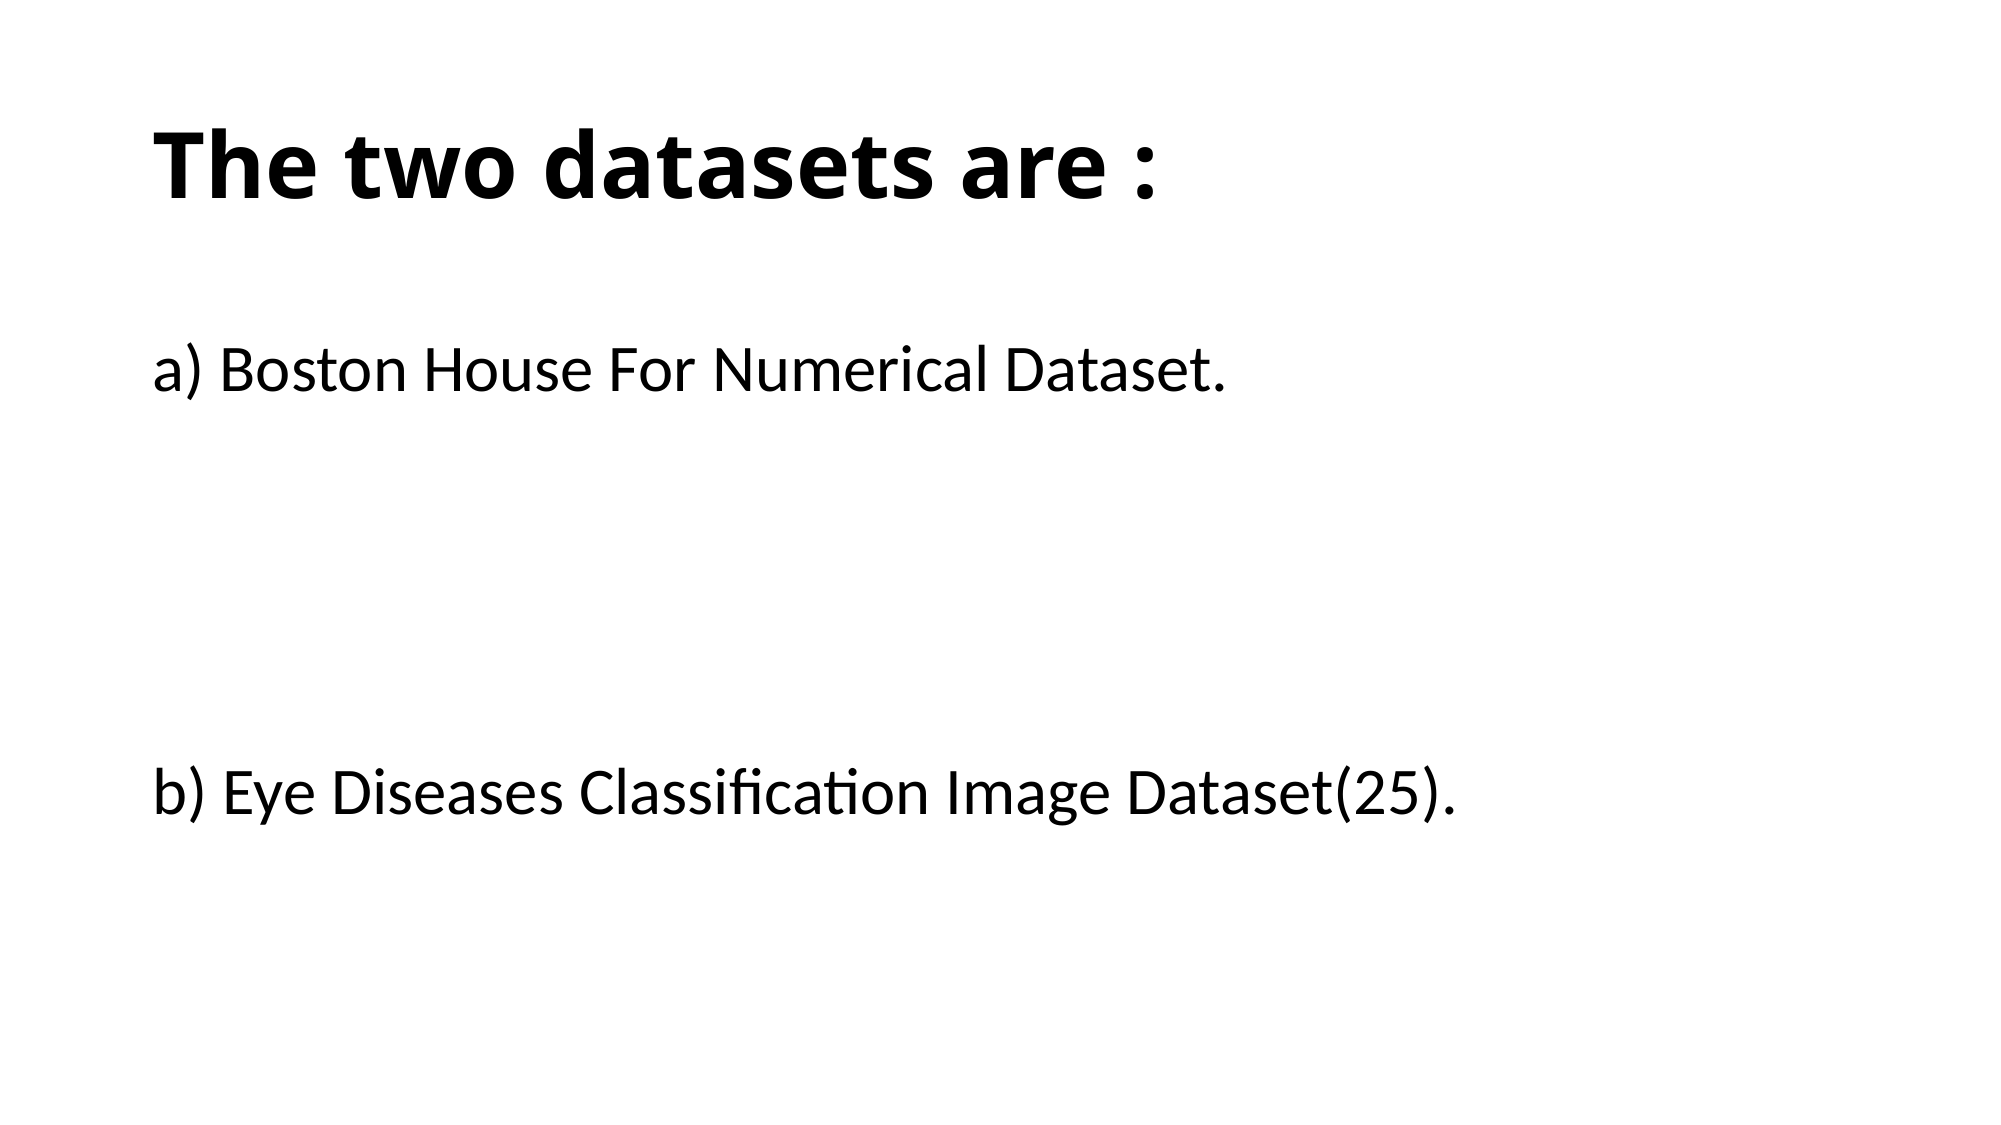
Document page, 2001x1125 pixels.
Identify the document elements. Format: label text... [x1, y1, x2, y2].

title The two datasets are : [137, 59, 1863, 277]
list a) Boston House For Numerical Dataset. b) Eye Diseases Classification Image Dataset(25). [137, 277, 1943, 1066]
